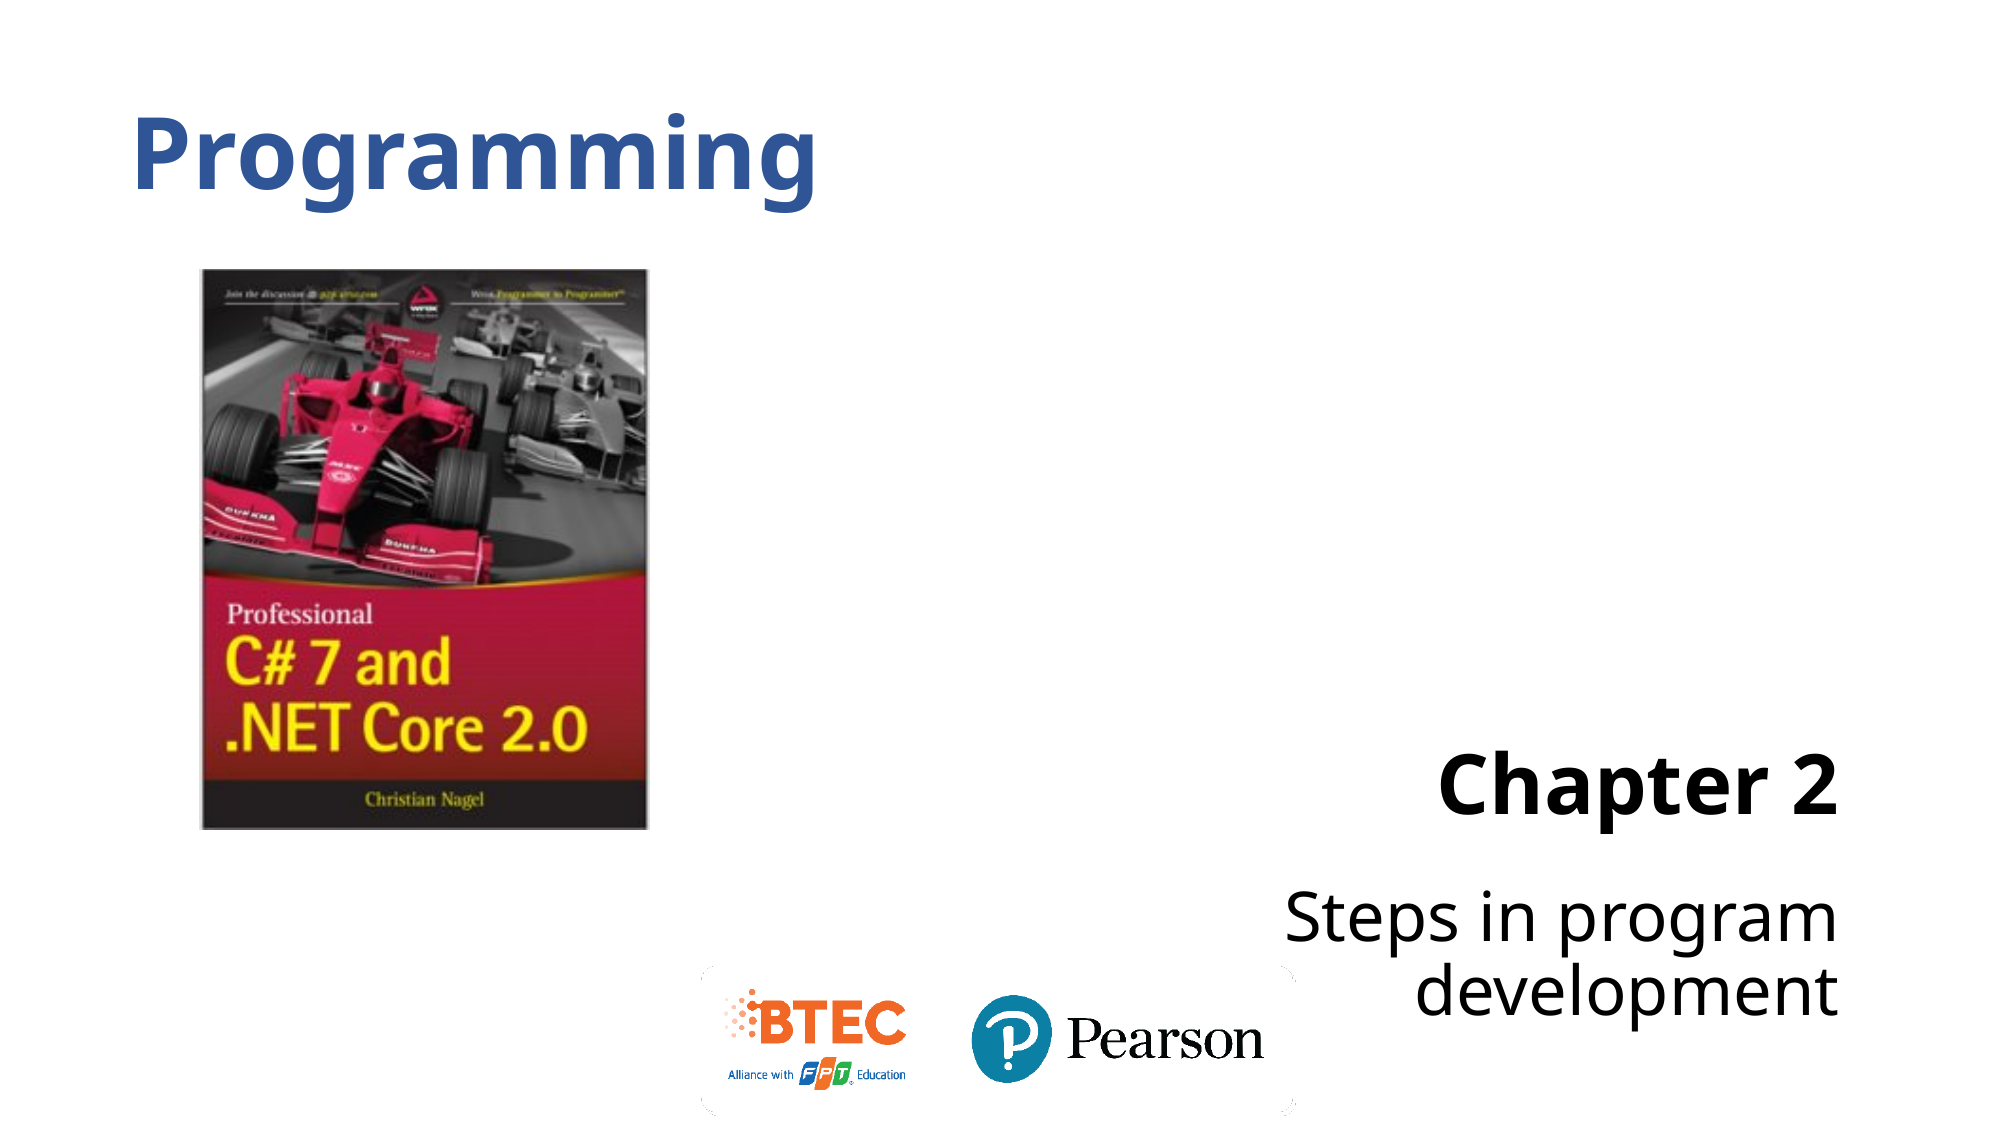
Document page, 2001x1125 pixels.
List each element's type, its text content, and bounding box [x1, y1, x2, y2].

text_box Chapter 2 [1171, 735, 1855, 848]
picture [688, 953, 1309, 1125]
subtitle Steps in program development [995, 874, 1855, 964]
picture [199, 269, 650, 830]
title Programming [114, 107, 1513, 219]
